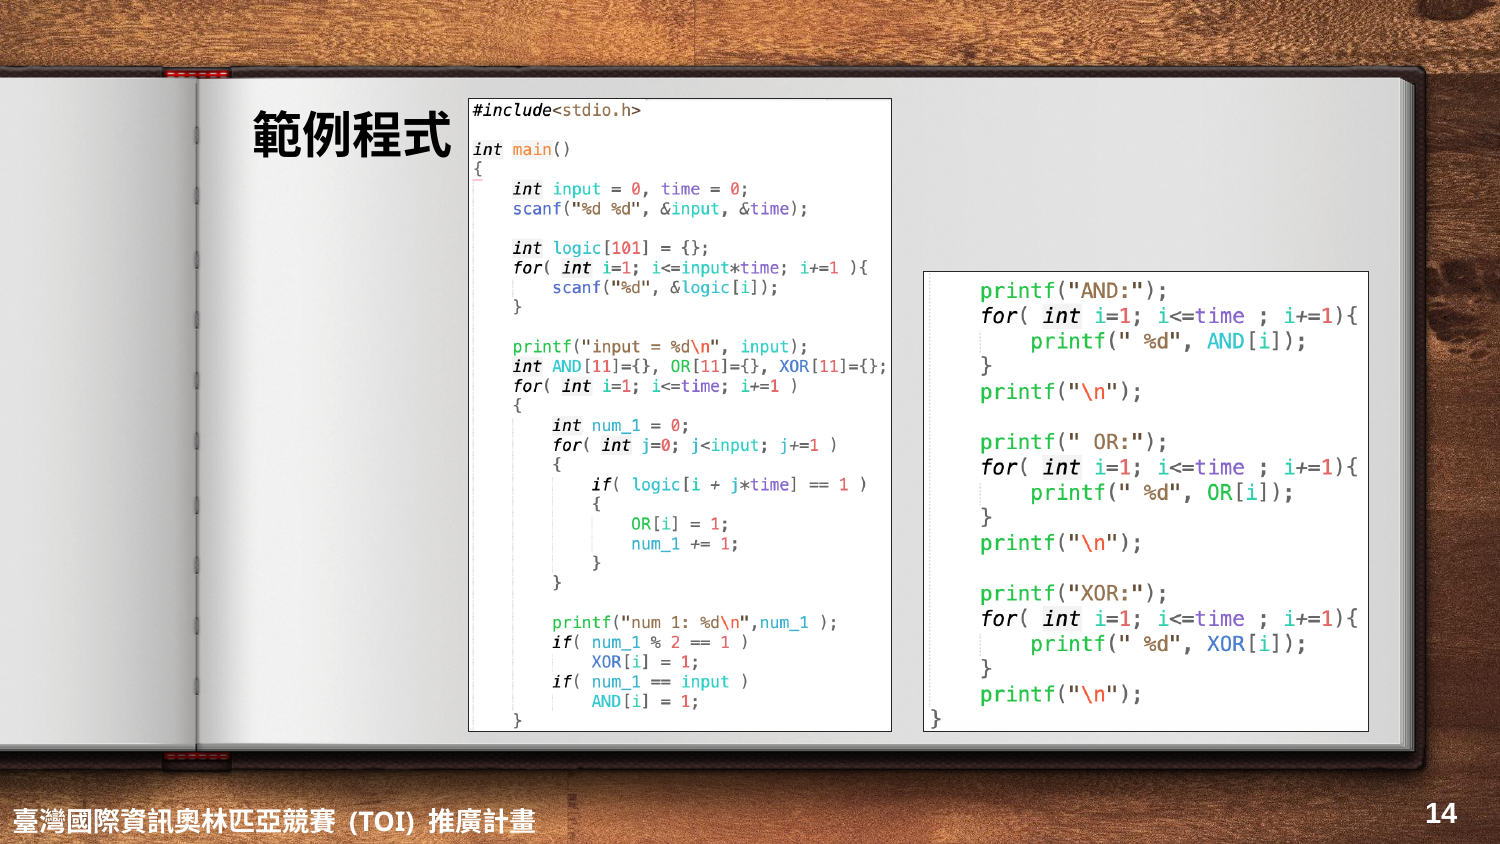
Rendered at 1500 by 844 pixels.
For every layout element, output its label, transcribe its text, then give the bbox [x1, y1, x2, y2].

picture [0, 0, 1500, 844]
slide_number 14 [1410, 779, 1500, 844]
text_box 範例程式 [237, 96, 468, 171]
